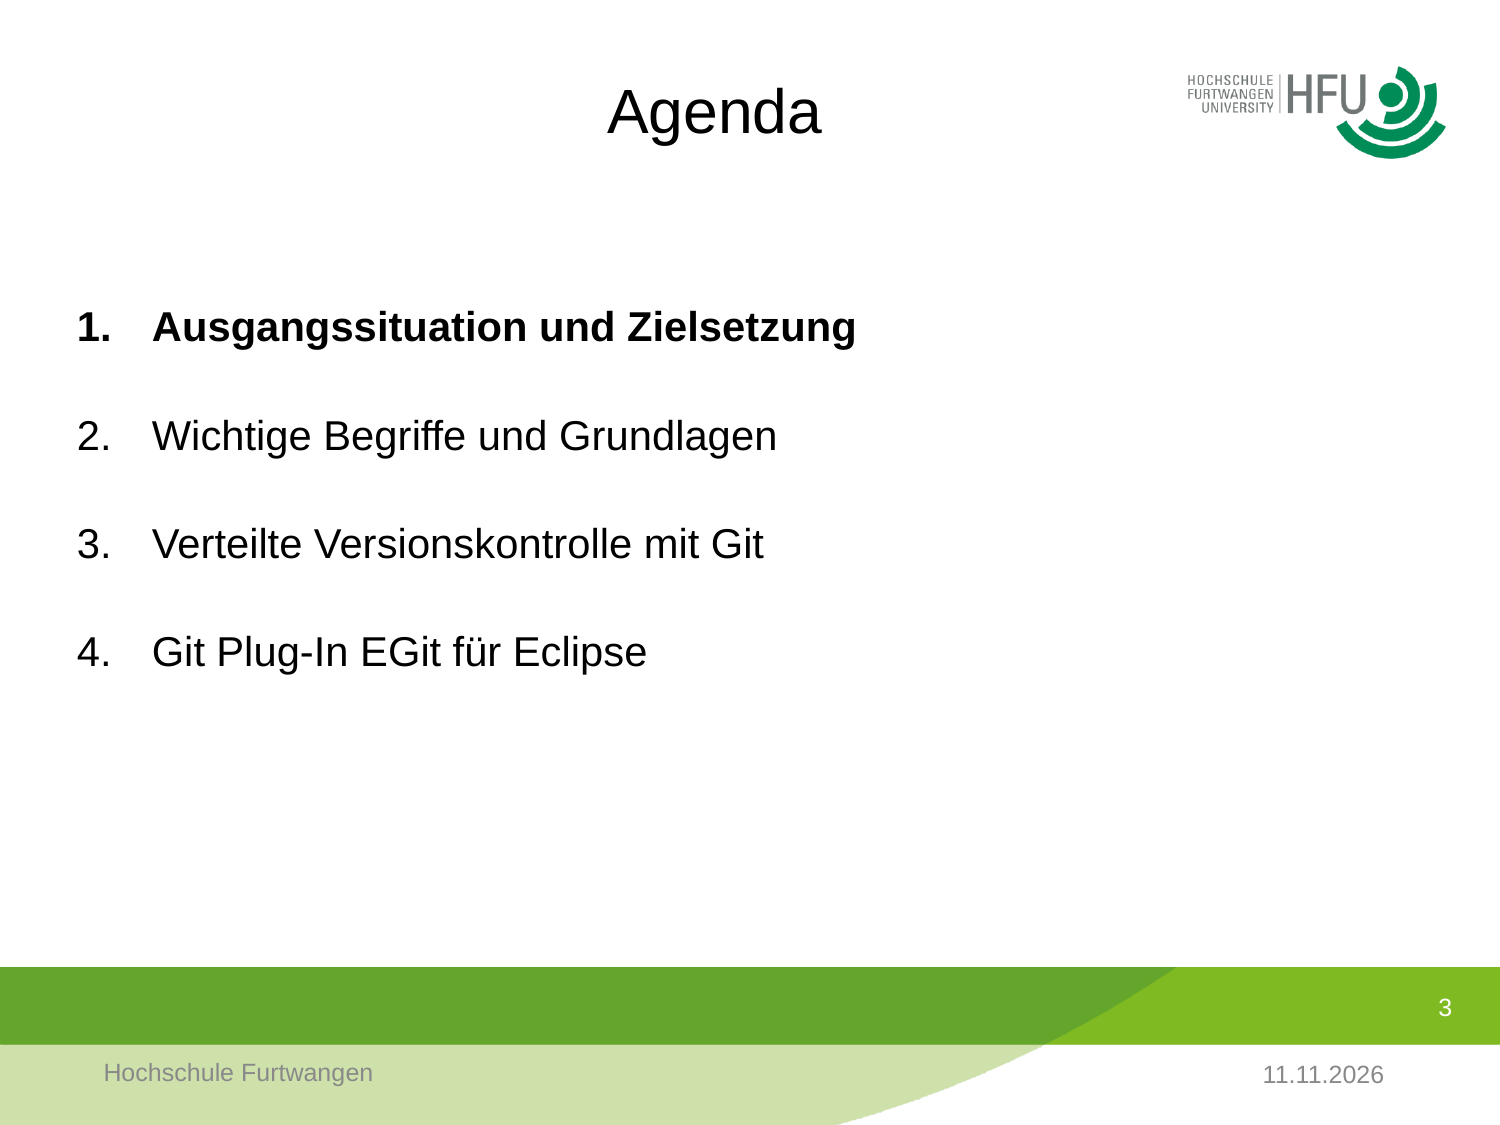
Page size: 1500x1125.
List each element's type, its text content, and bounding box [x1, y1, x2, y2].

list Ausgangssituation und Zielsetzung Wichtige Begriffe und Grundlagen Verteilte Versionskontrolle mit Git Git Plug-In EGit für Eclipse [76, 249, 1447, 913]
slide_number 3 [1423, 987, 1483, 1032]
footer Hochschule Furtwangen [88, 1044, 420, 1105]
picture [0, 967, 1500, 1125]
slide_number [1234, 1046, 1400, 1107]
picture [1166, 53, 1454, 164]
title Agenda [77, 64, 1353, 153]
